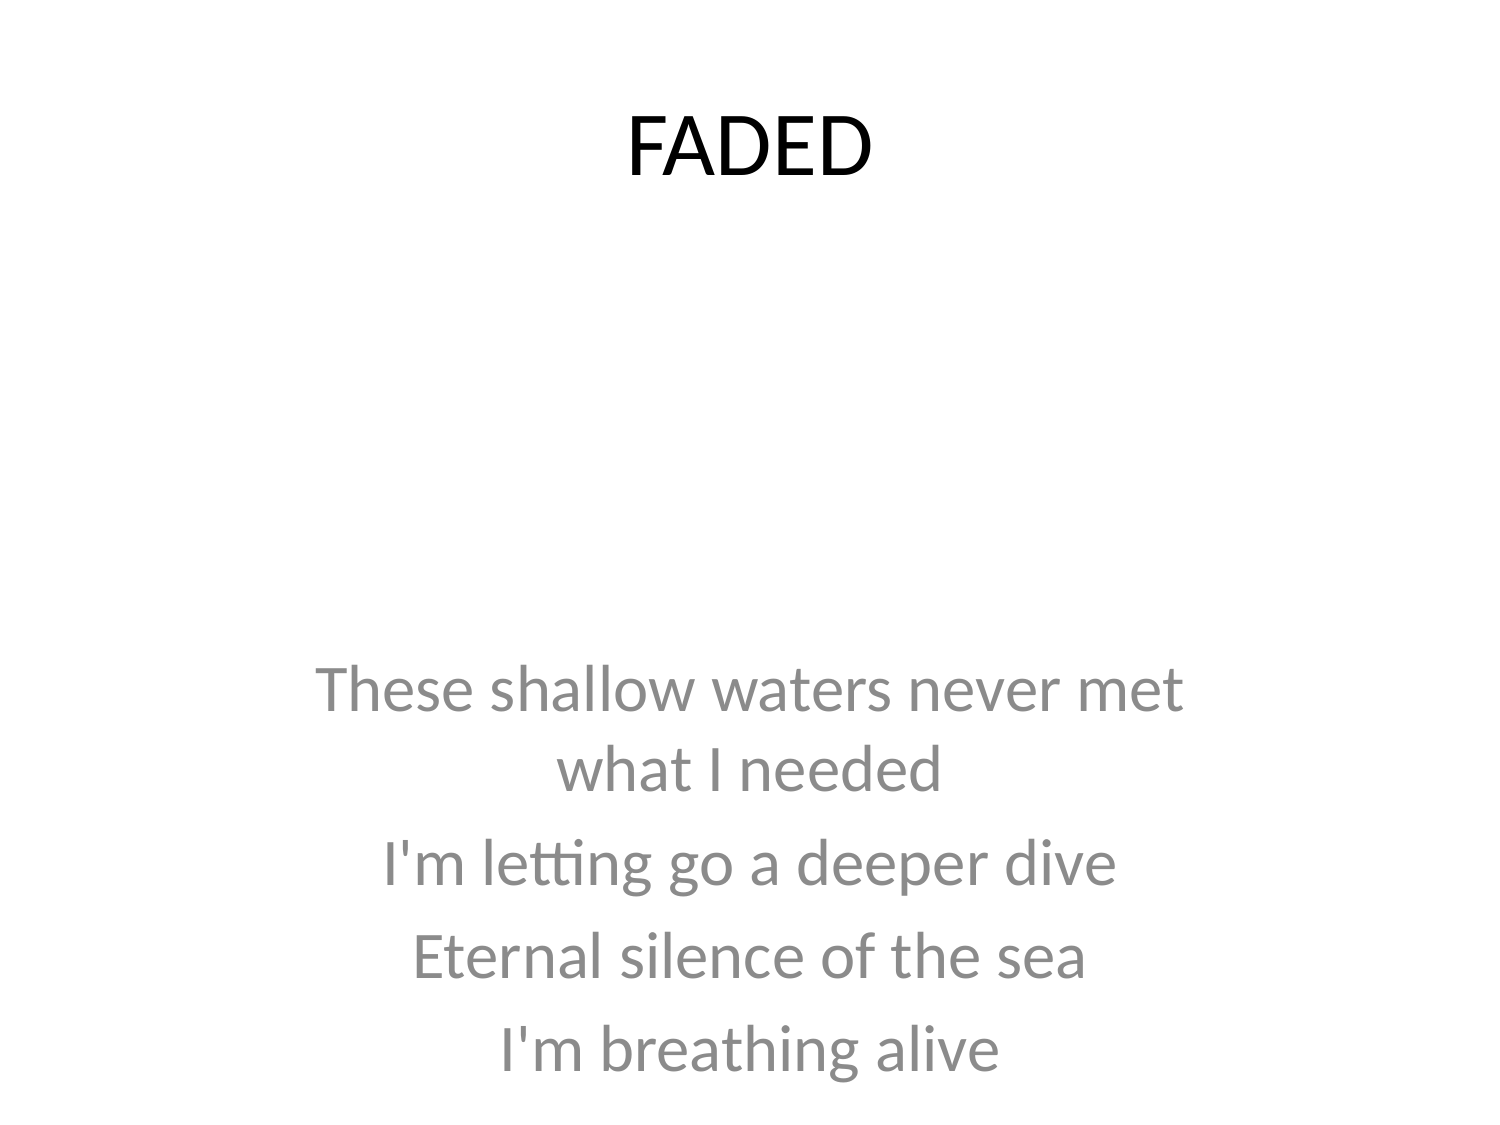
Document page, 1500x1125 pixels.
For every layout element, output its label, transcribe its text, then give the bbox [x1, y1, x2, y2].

title FADED [75, 45, 1425, 233]
list These shallow waters never met what I needed I'm letting go a deeper dive Eternal silence of the sea I'm breathing alive [225, 637, 1275, 925]
